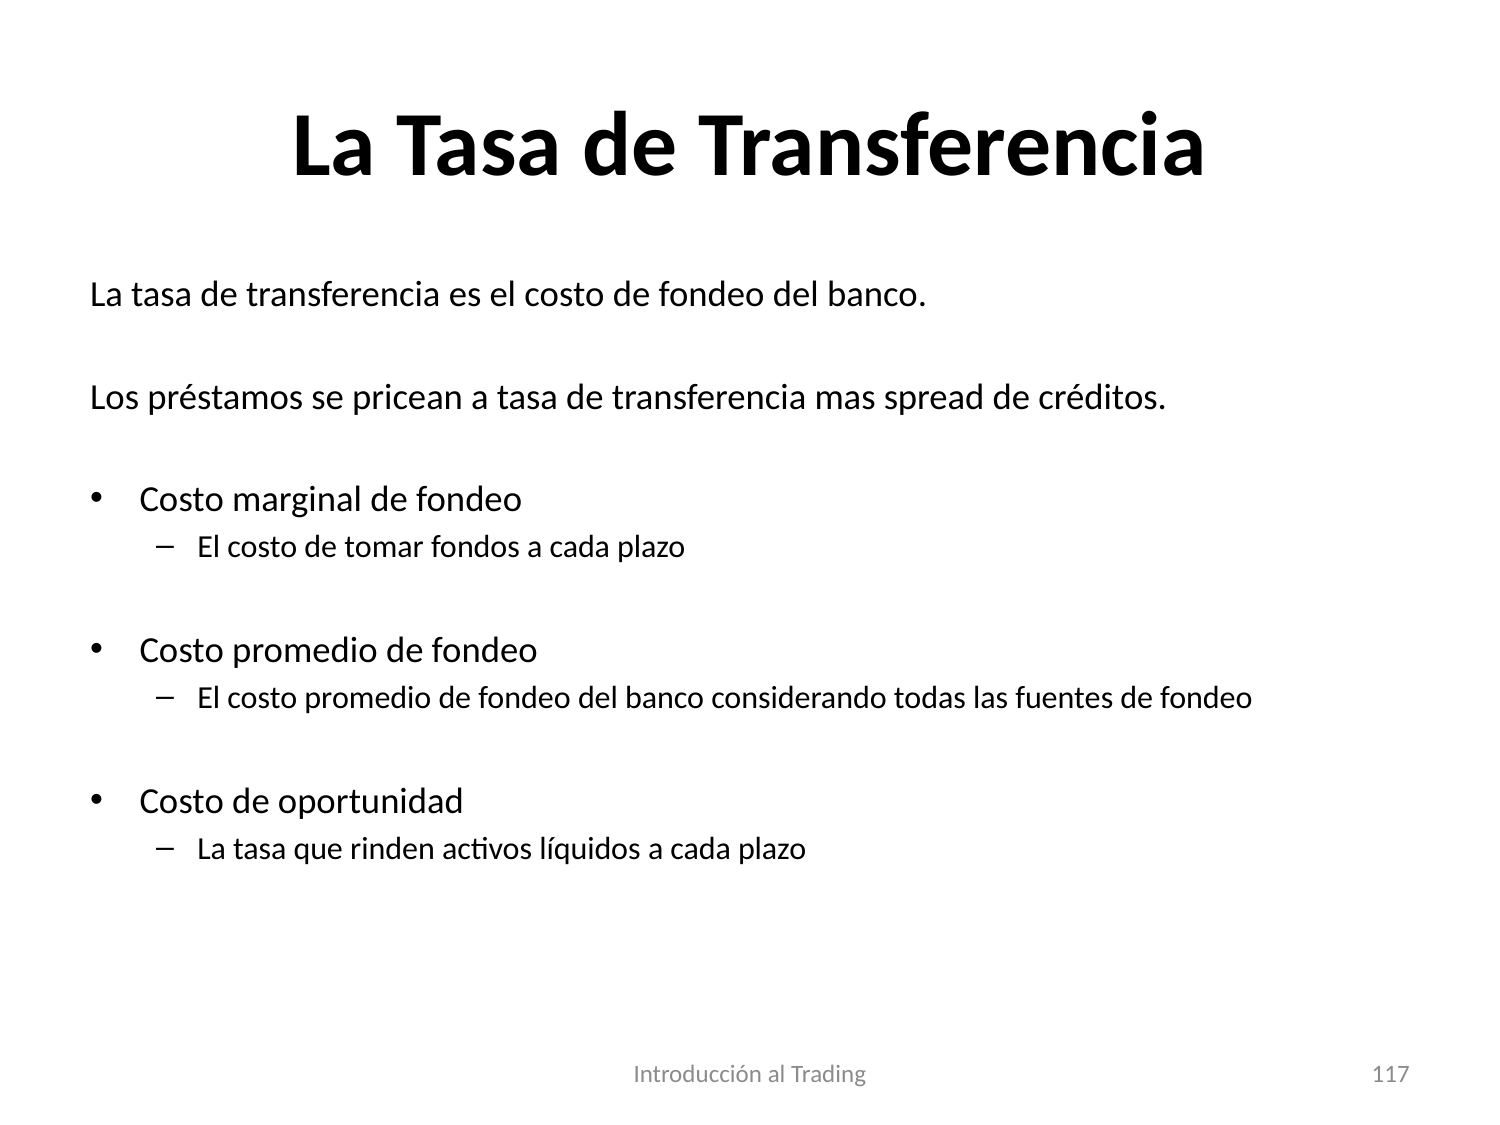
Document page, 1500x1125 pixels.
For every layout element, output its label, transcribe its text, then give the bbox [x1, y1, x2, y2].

list La tasa de transferencia es el costo de fondeo del banco. Los préstamos se pricean a tasa de transferencia mas spread de créditos. Costo marginal de fondeo El costo de tomar fondos a cada plazo Costo promedio de fondeo El costo promedio de fondeo del banco considerando todas las fuentes de fondeo Costo de oportunidad La tasa que rinden activos líquidos a cada plazo [75, 262, 1477, 884]
title La Tasa de Transferencia [75, 45, 1425, 233]
footer Introducción al Trading [512, 1042, 988, 1103]
slide_number 117 [1074, 1042, 1425, 1103]
